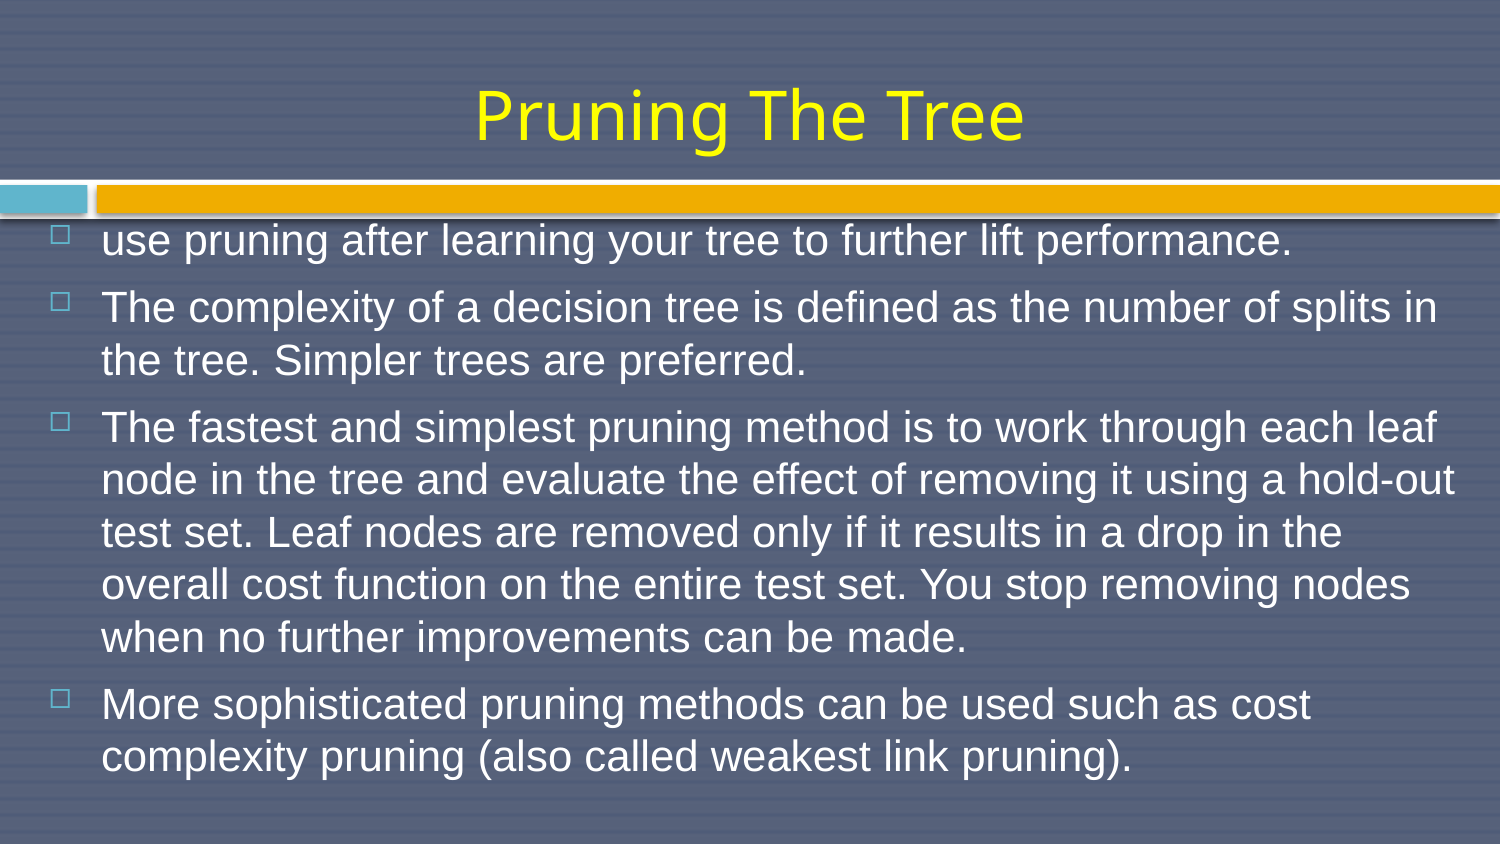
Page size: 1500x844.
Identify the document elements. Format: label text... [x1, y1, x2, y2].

title Pruning The Tree [187, 33, 1313, 160]
list use pruning after learning your tree to further lift performance. The complexity of a decision tree is defined as the number of splits in the tree. Simpler trees are preferred. The fastest and simplest pruning method is to work through each leaf node in the tree and evaluate the effect of removing it using a hold-out test set. Leaf nodes are removed only if it results in a drop in the overall cost function on the entire test set. You stop removing nodes when no further improvements can be made. More sophisticated pruning methods can be used such as cost complexity pruning (also called weakest link pruning). [37, 206, 1473, 826]
